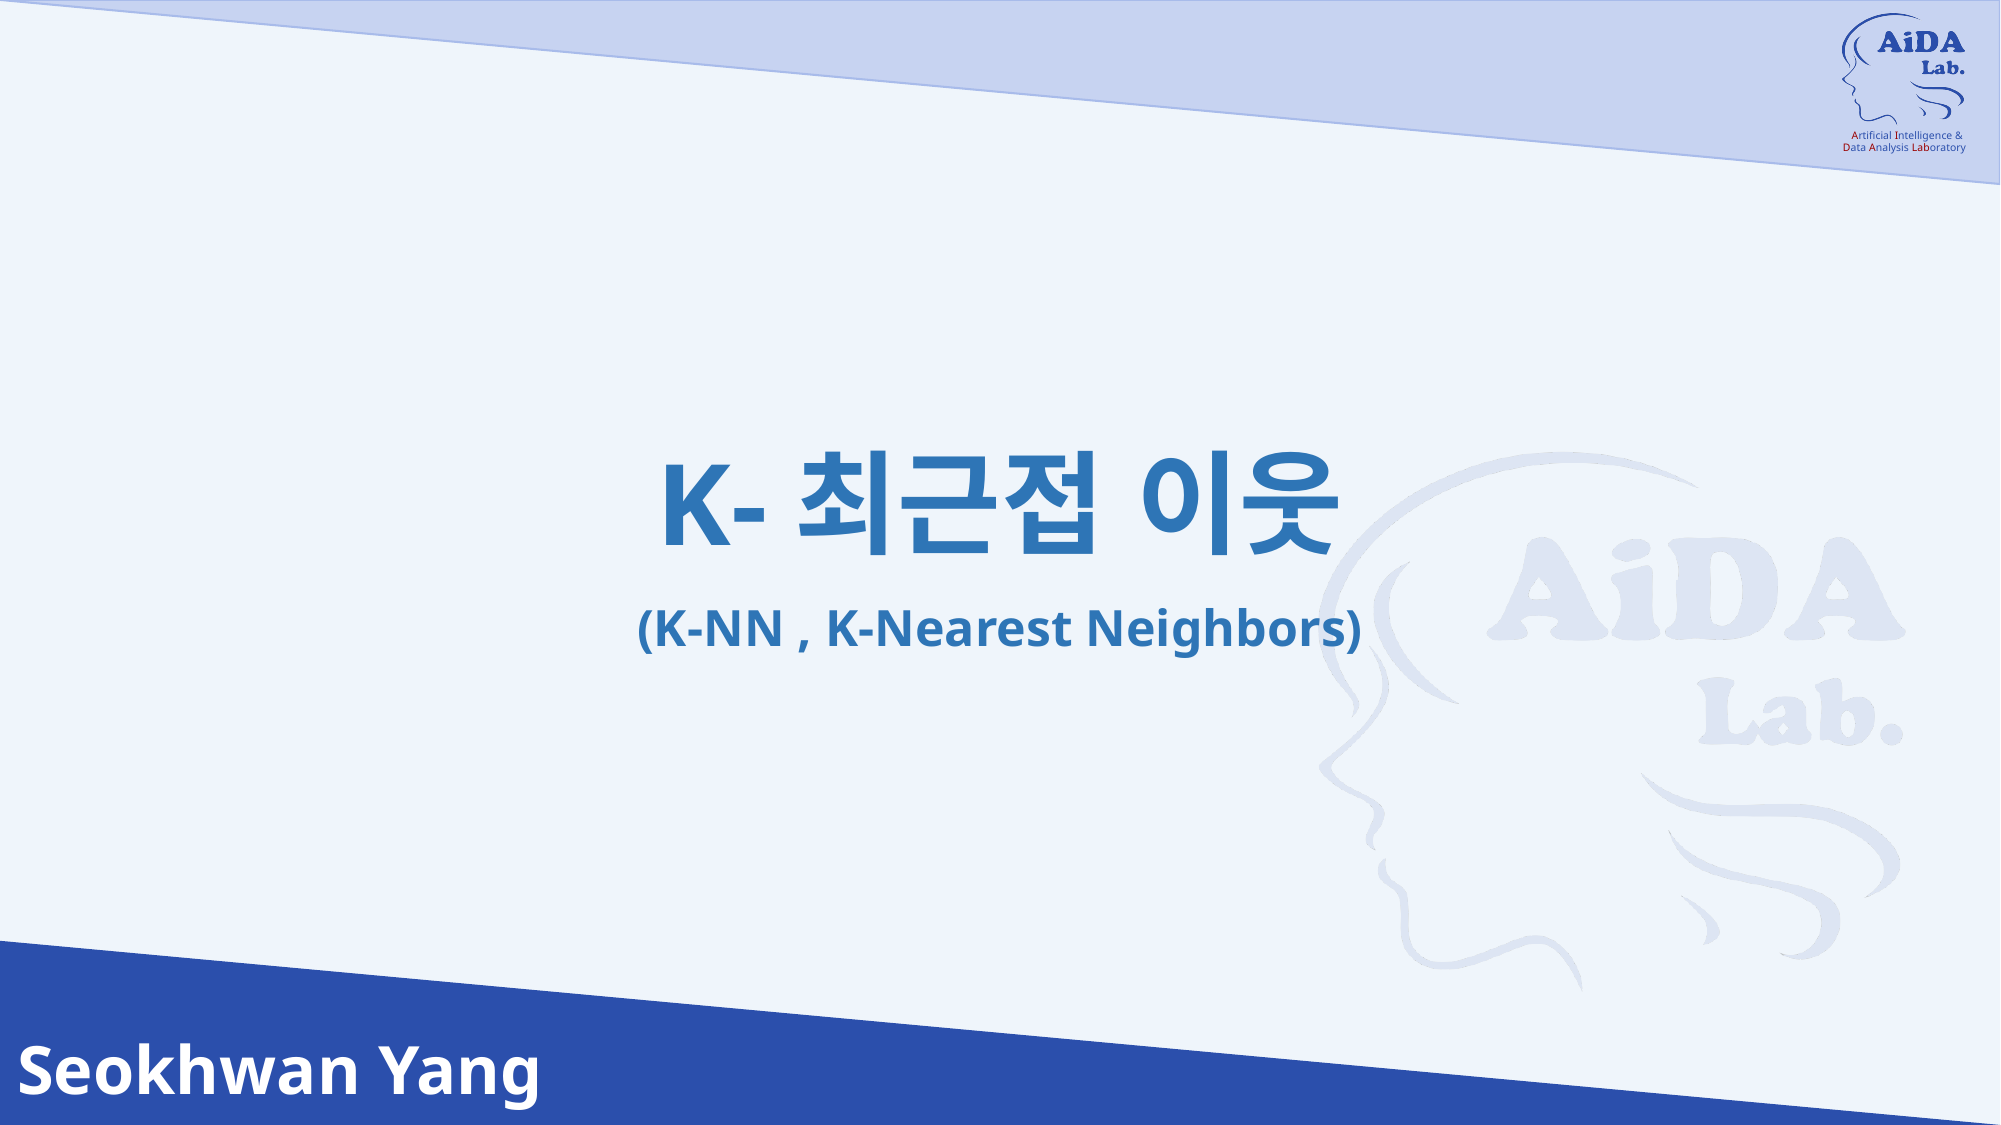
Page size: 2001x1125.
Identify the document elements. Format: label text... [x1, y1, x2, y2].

picture [1838, 5, 1969, 130]
text_box (K-NN , K-Nearest Neighbors) [496, 588, 1504, 664]
title K-최근접 이웃 [249, 184, 1750, 576]
